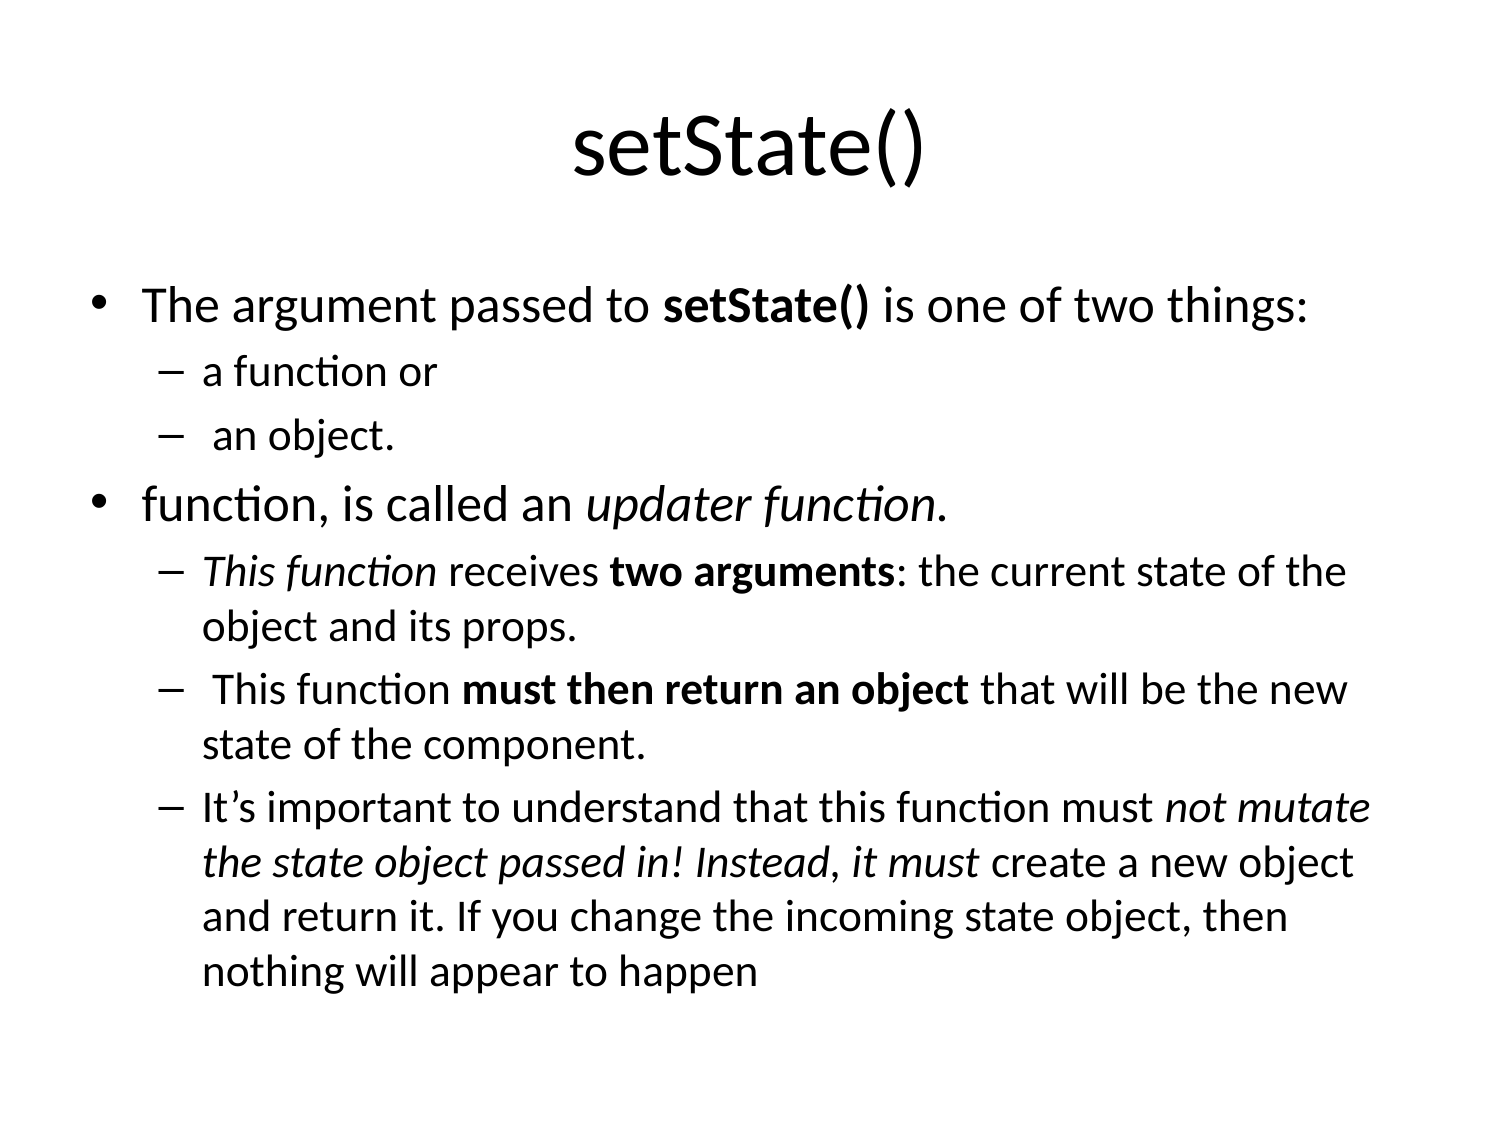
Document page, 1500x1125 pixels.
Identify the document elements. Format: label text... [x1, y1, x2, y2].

title setState() [75, 45, 1425, 233]
list The argument passed to setState() is one of two things: a function or an object. function, is called an updater function. This function receives two arguments: the current state of the object and its props. This function must then return an object that will be the new state of the component. It’s important to understand that this function must not mutate the state object passed in! Instead, it must create a new object and return it. If you change the incoming state object, then nothing will appear to happen [75, 262, 1425, 1005]
